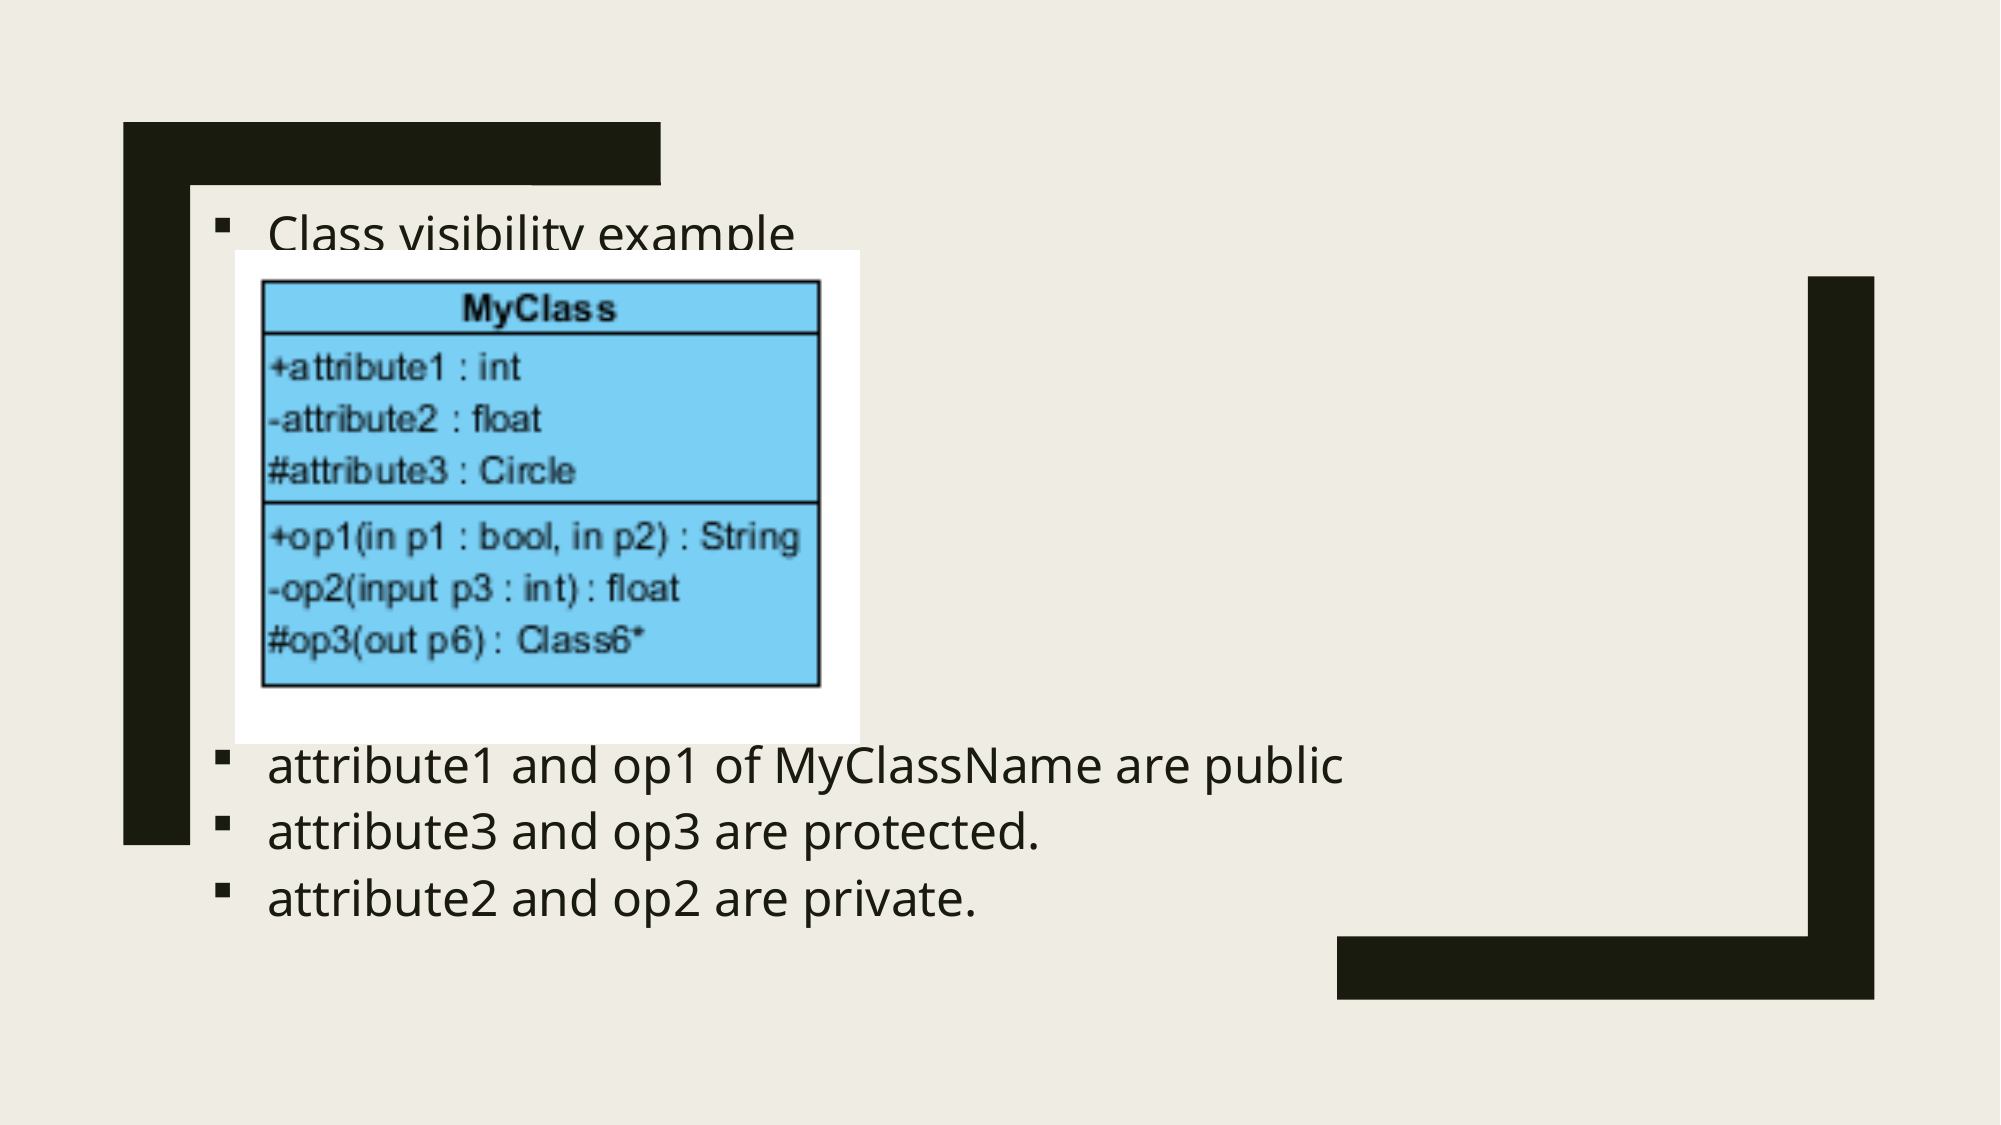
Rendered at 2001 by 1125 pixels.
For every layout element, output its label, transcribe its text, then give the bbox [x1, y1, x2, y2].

subtitle Class visibility example attribute1 and op1 of MyClassName are public attribute3 and op3 are protected. attribute2 and op2 are private. [196, 188, 1798, 938]
picture [235, 250, 860, 744]
